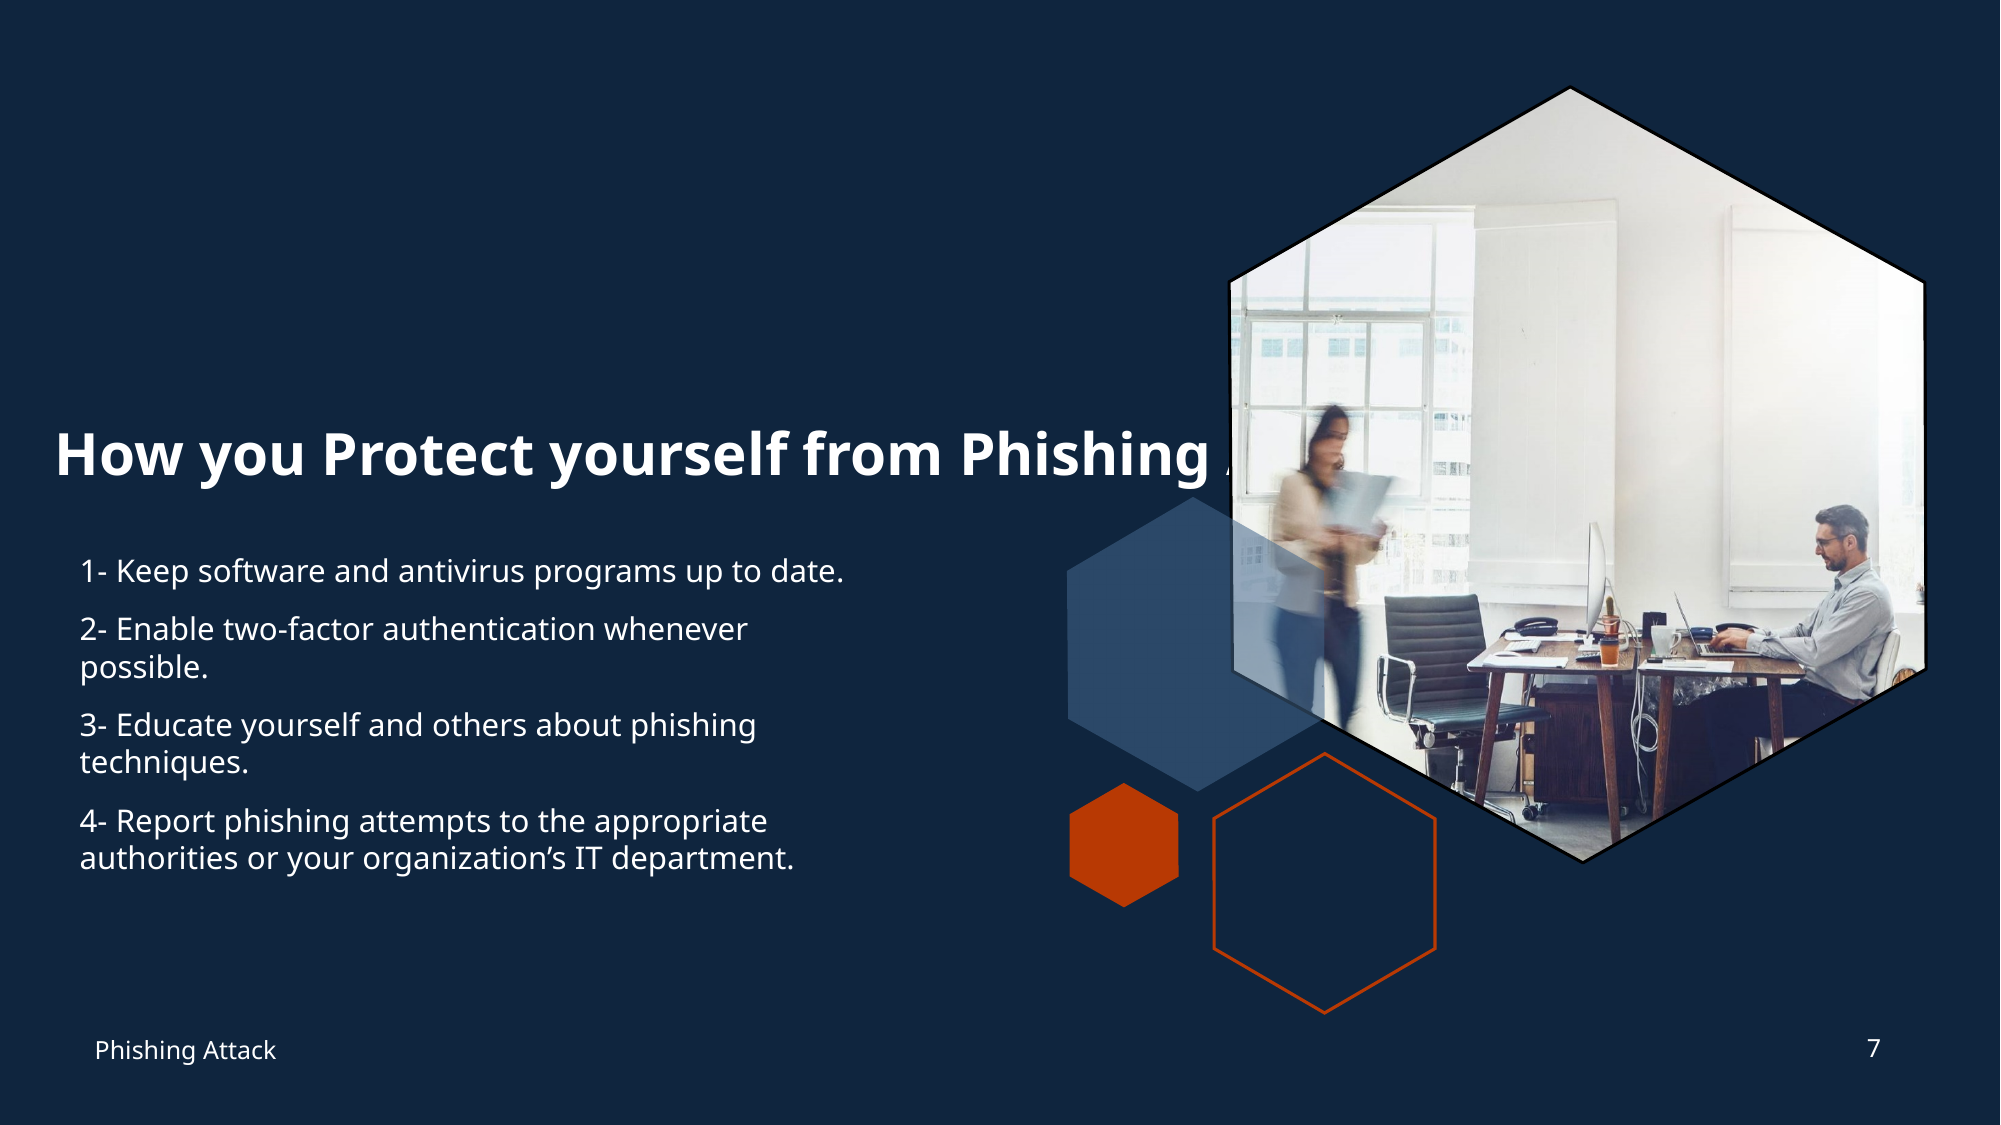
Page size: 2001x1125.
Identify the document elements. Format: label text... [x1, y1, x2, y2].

footer Phishing Attack [79, 1020, 755, 1080]
text_box 7 [1836, 1019, 1912, 1080]
picture [1066, 86, 1927, 863]
list 1- Keep software and antivirus programs up to date. 2- Enable two-factor authentication whenever possible. 3- Educate yourself and others about phishing techniques. 4- Report phishing attempts to the appropriate authorities or your organization’s IT department. [64, 543, 879, 874]
title How you Protect yourself from Phishing Attacks [39, 417, 1229, 501]
